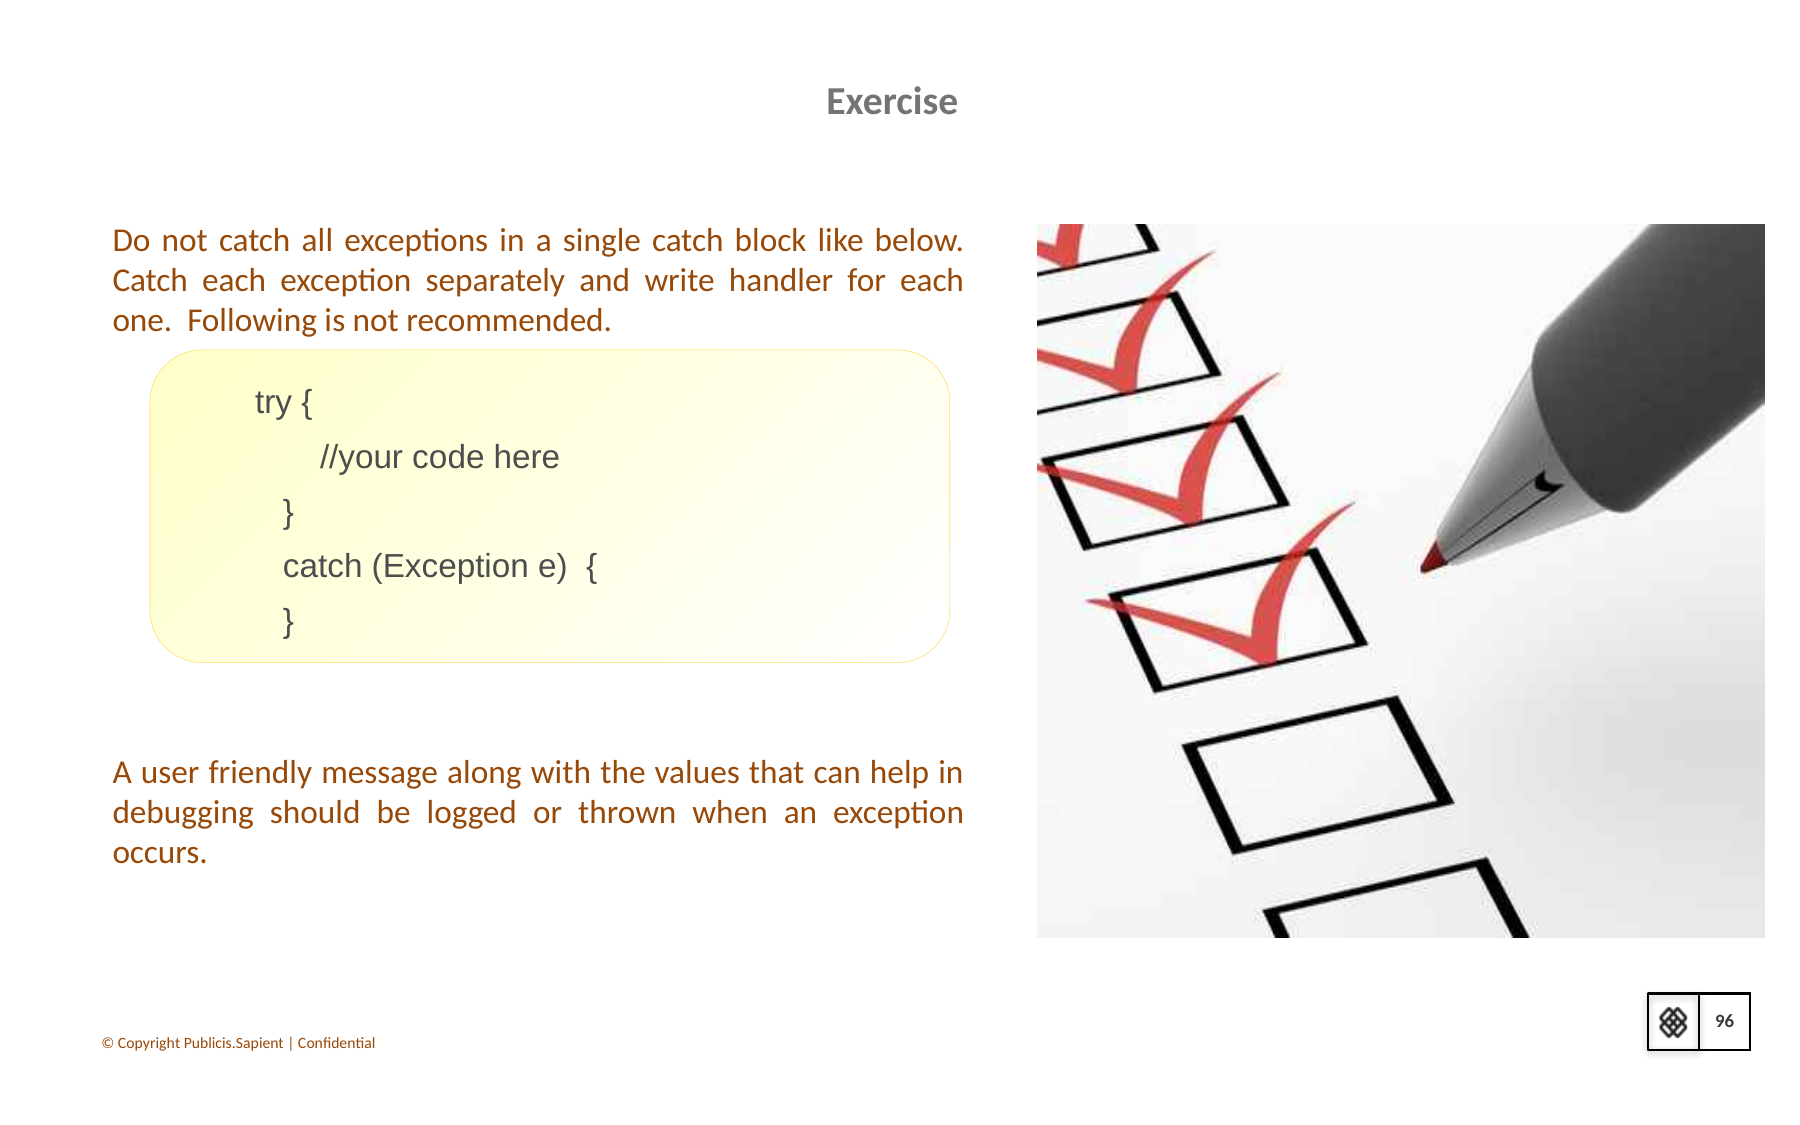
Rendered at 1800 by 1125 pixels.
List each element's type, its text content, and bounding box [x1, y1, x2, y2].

text_box try { //your code here } catch (Exception e) { } [150, 349, 950, 663]
text_box Exercise [419, 75, 1365, 147]
list Do not catch all exceptions in a single catch block like below. Catch each exception separately and write handler for each one. Following is not recommended. A user friendly message along with the values that can help in debugging should be logged or thrown when an exception occurs. [97, 210, 981, 973]
picture [1647, 993, 1698, 1051]
picture [1037, 224, 1766, 938]
